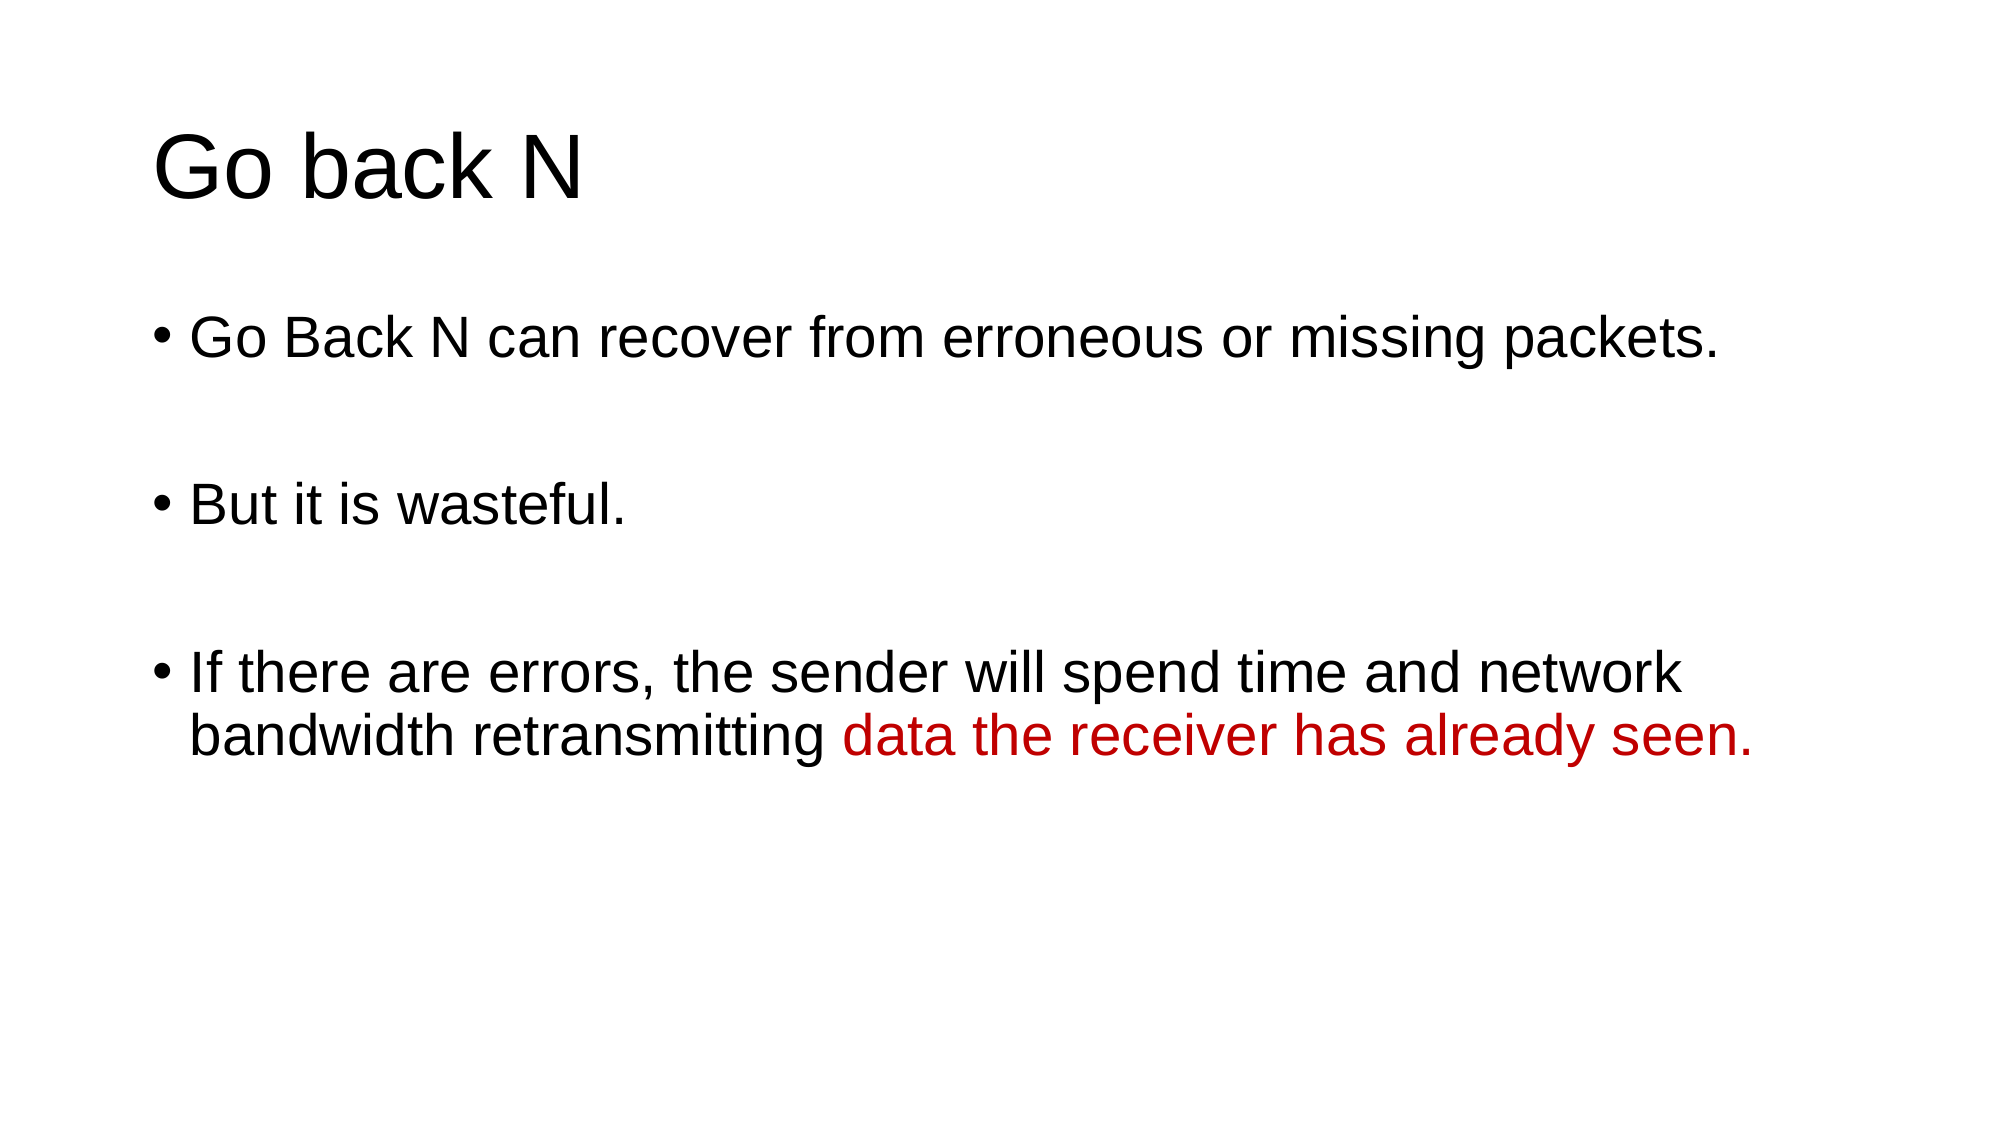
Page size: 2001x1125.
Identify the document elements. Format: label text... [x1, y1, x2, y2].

title Go back N [137, 59, 1863, 278]
list Go Back N can recover from erroneous or missing packets. But it is wasteful. If there are errors, the sender will spend time and network bandwidth retransmitting data the receiver has already seen. [137, 299, 1863, 1014]
